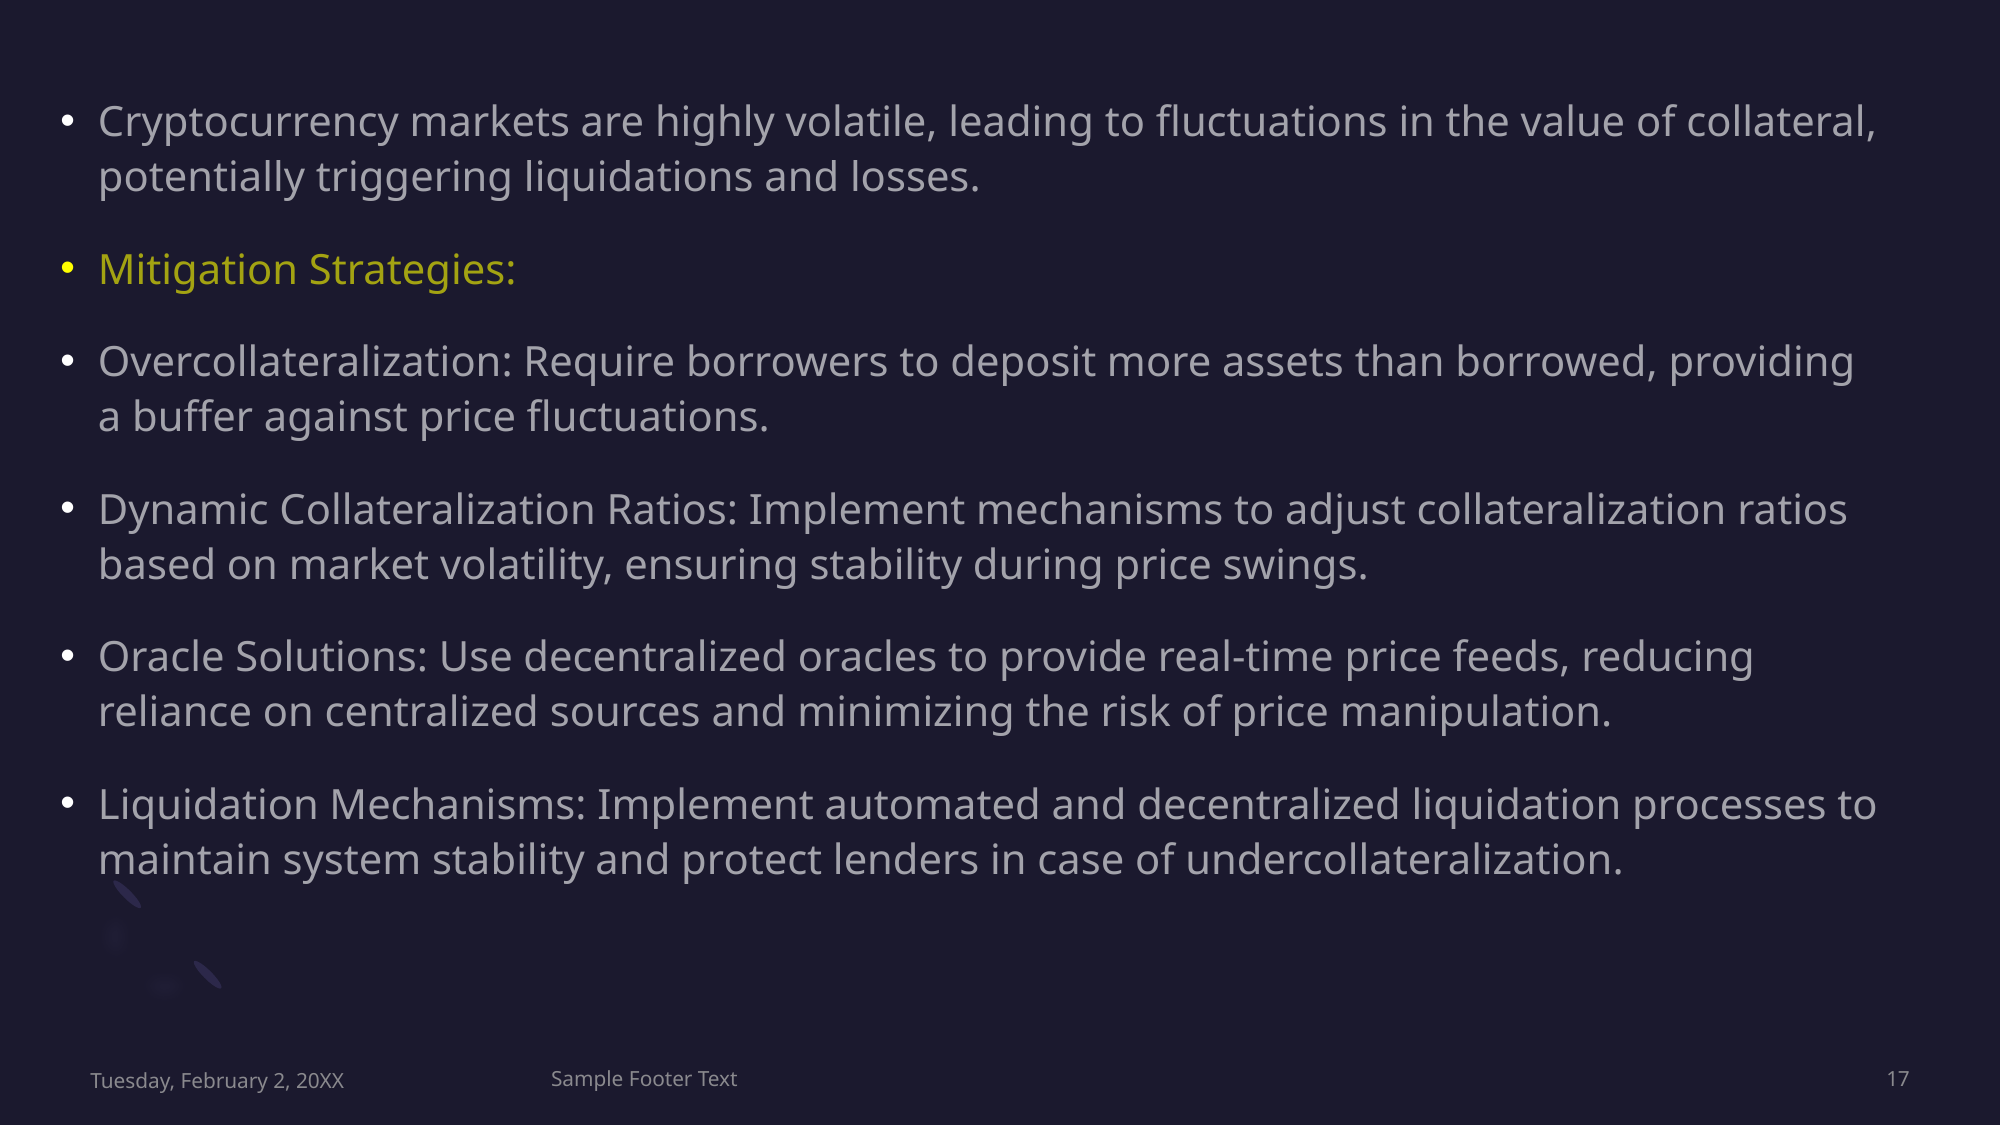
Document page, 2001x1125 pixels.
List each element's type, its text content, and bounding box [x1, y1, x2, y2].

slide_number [90, 1067, 522, 1093]
list Cryptocurrency markets are highly volatile, leading to fluctuations in the value of collateral, potentially triggering liquidations and losses. Mitigation Strategies: Overcollateralization: Require borrowers to deposit more assets than borrowed, providing a buffer against price fluctuations. Dynamic Collateralization Ratios: Implement mechanisms to adjust collateralization ratios based on market volatility, ensuring stability during price swings. Oracle Solutions: Use decentralized oracles to provide real-time price feeds, reducing reliance on centralized sources and minimizing the risk of price manipulation. Liquidation Mechanisms: Implement automated and decentralized liquidation processes to maintain system stability and protect lenders in case of undercollateralization. [60, 90, 1880, 743]
footer Sample Footer Text [551, 1067, 1598, 1093]
slide_number 17 [1632, 1067, 1910, 1093]
